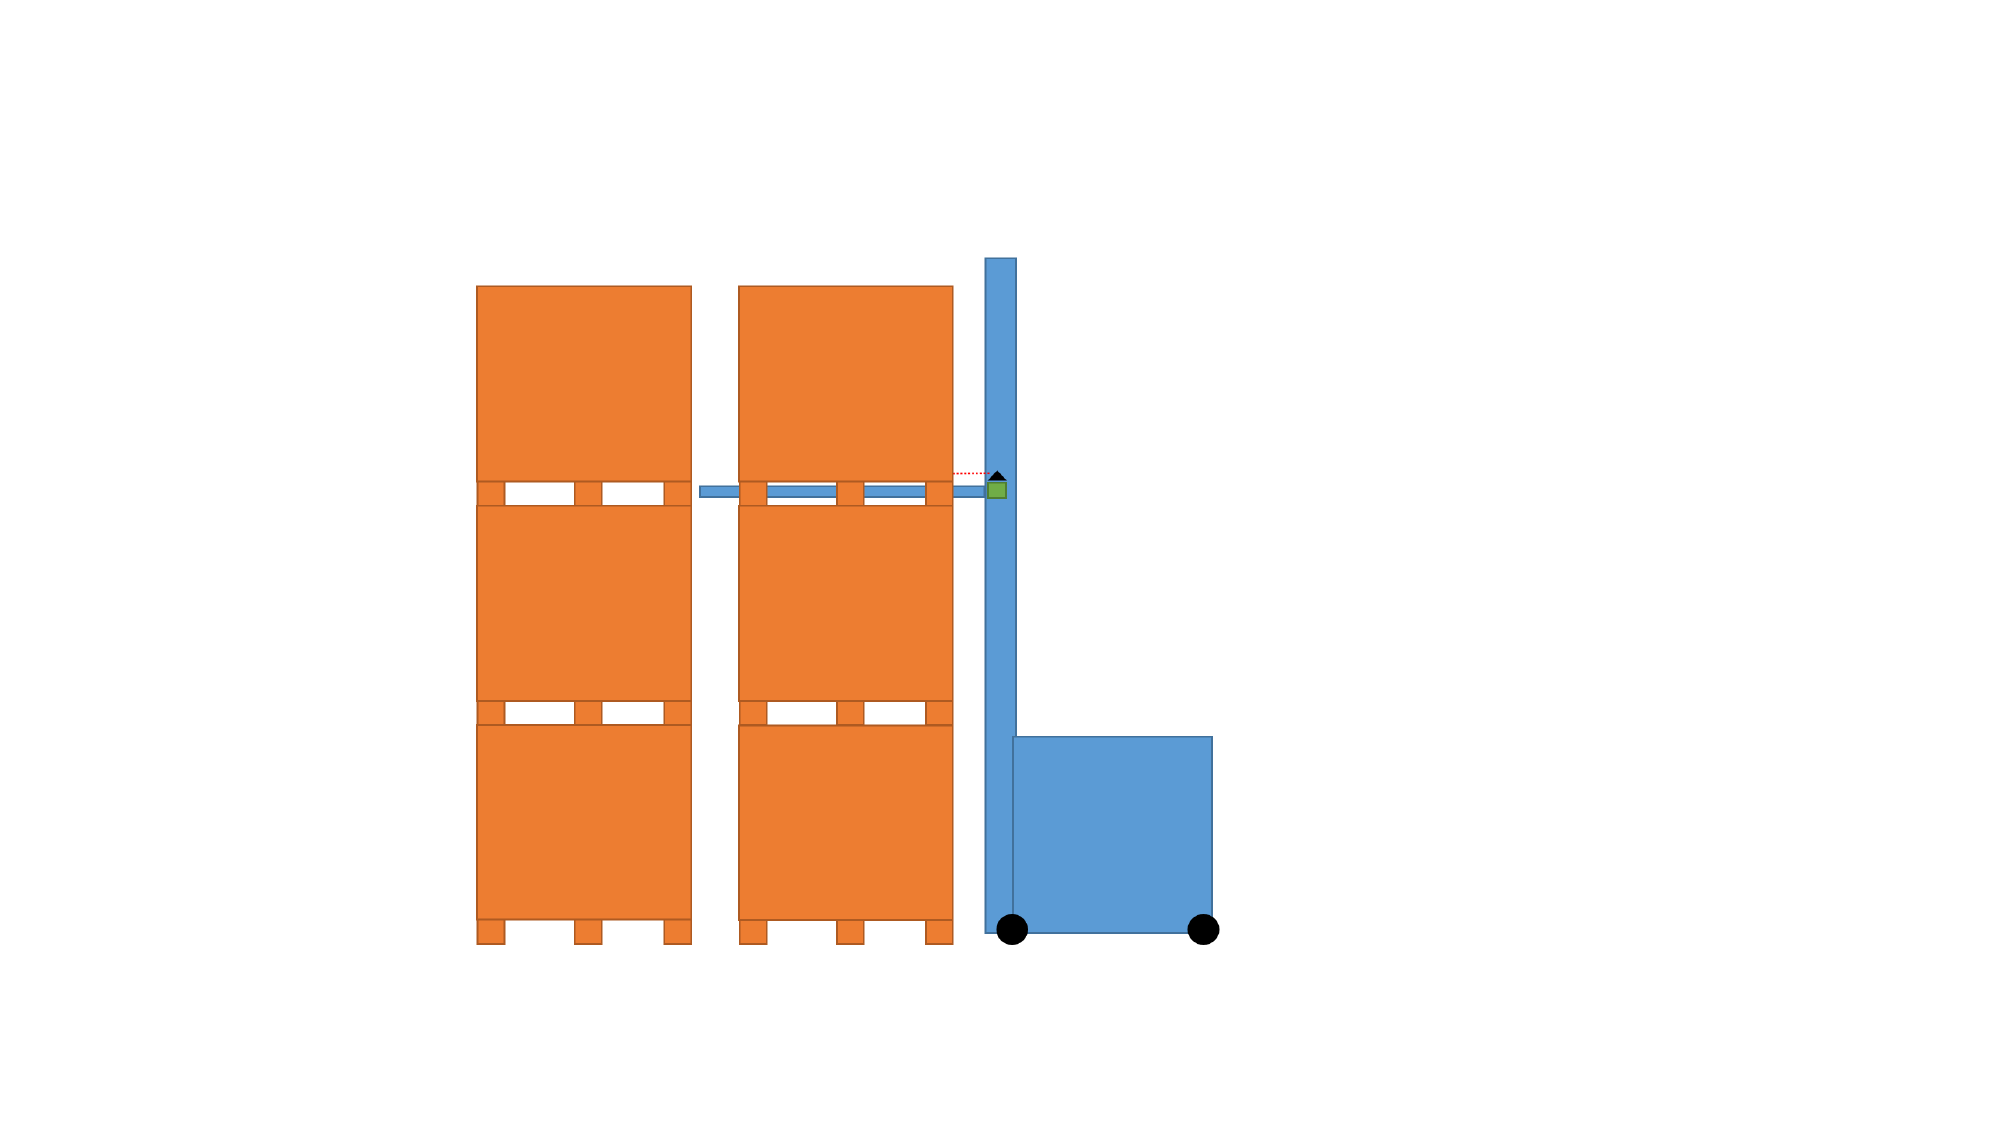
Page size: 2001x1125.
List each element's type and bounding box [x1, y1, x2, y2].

picture [453, 233, 1267, 977]
